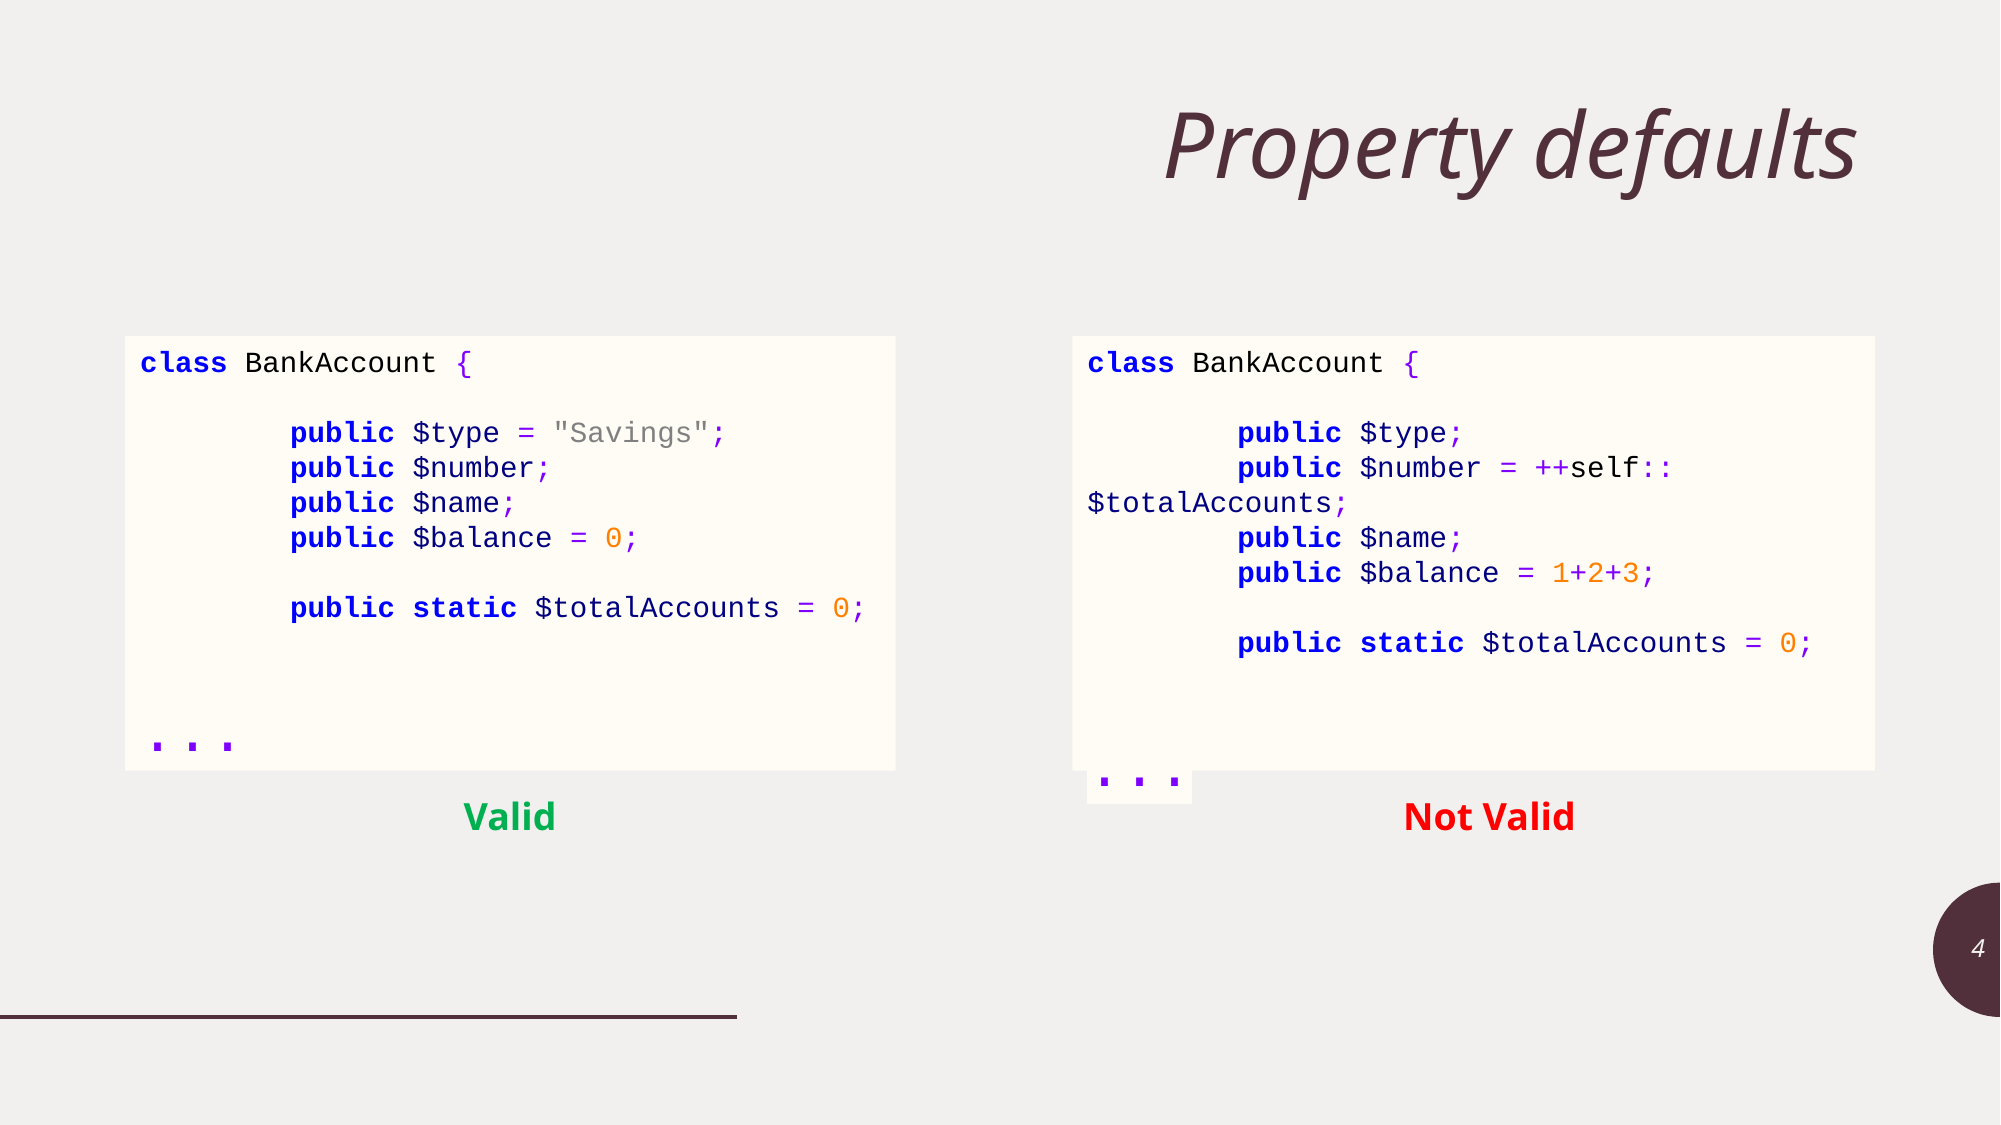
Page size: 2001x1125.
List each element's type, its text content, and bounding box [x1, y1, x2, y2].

text_box Not Valid [1388, 785, 1592, 846]
slide_number 4 [1933, 919, 2000, 980]
text_box Valid [448, 785, 572, 846]
title Property defaults [125, 91, 1875, 207]
text_box class BankAccount { public $type; public $number = ++self::$totalAccounts; public $name; public $balance = 1+2+3; public static $totalAccounts = 0; ... [1072, 336, 1875, 771]
list class BankAccount { public $type = "Savings"; public $number; public $name; public $balance = 0; public static $totalAccounts = 0; ... [125, 336, 896, 771]
